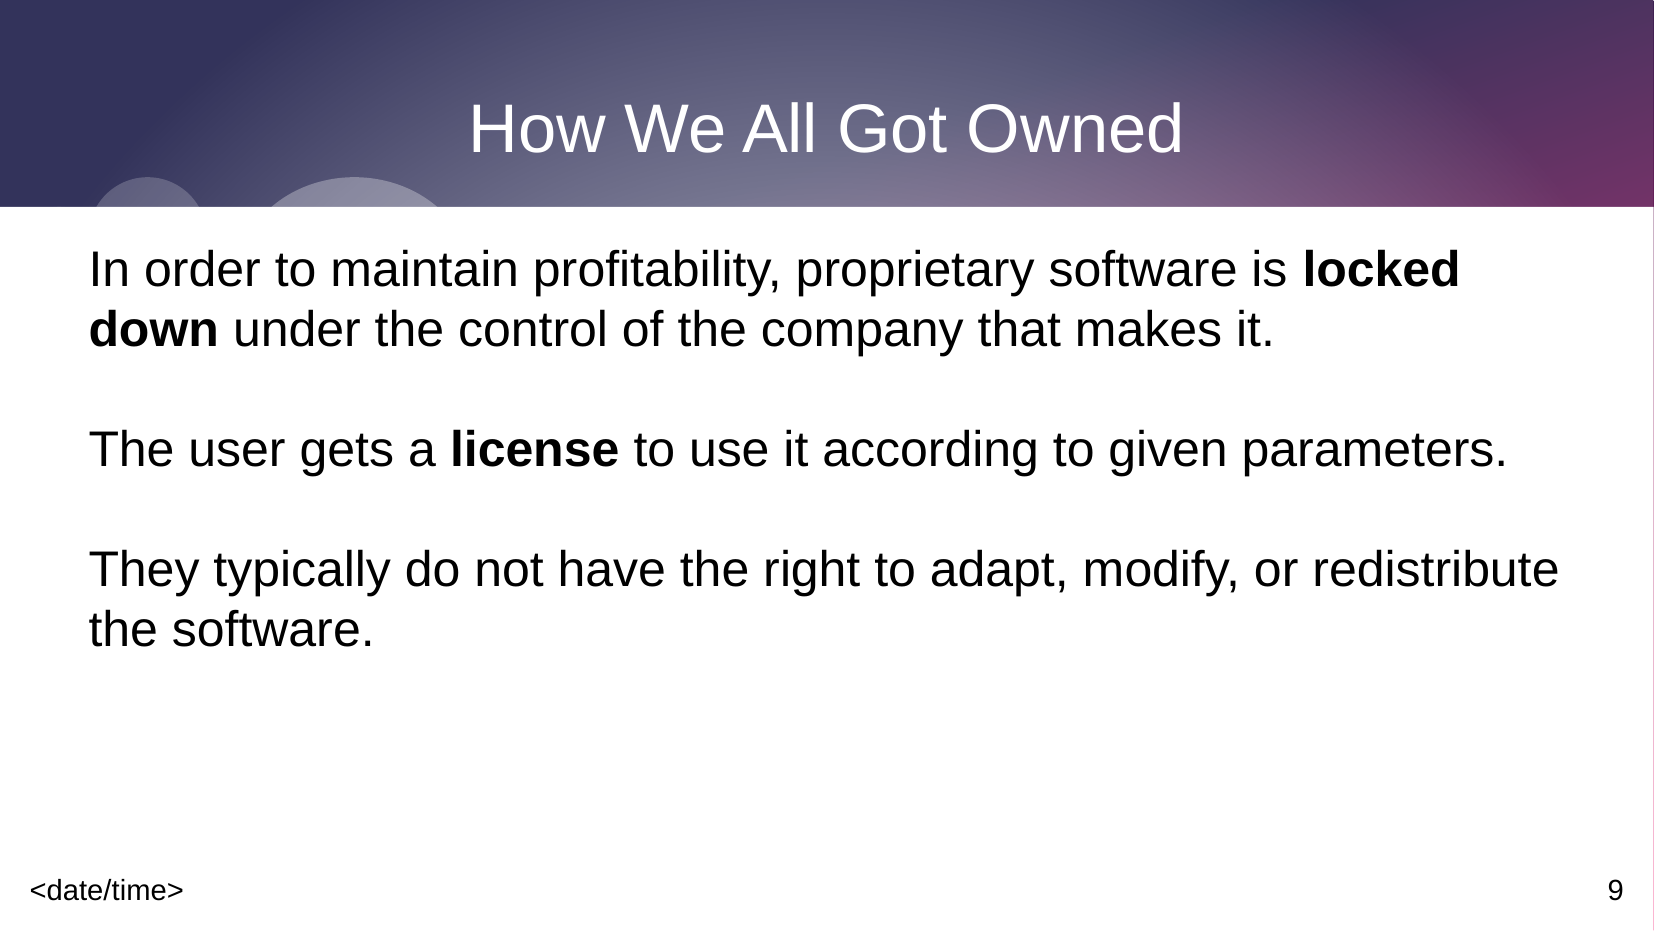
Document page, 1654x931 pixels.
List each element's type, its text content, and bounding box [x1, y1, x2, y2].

title How We All Got Owned [88, 44, 1565, 207]
subtitle In order to maintain profitability, proprietary software is locked down under the control of the company that makes it. The user gets a license to use it according to given parameters. They typically do not have the right to adapt, modify, or redistribute the software. [88, 236, 1565, 827]
